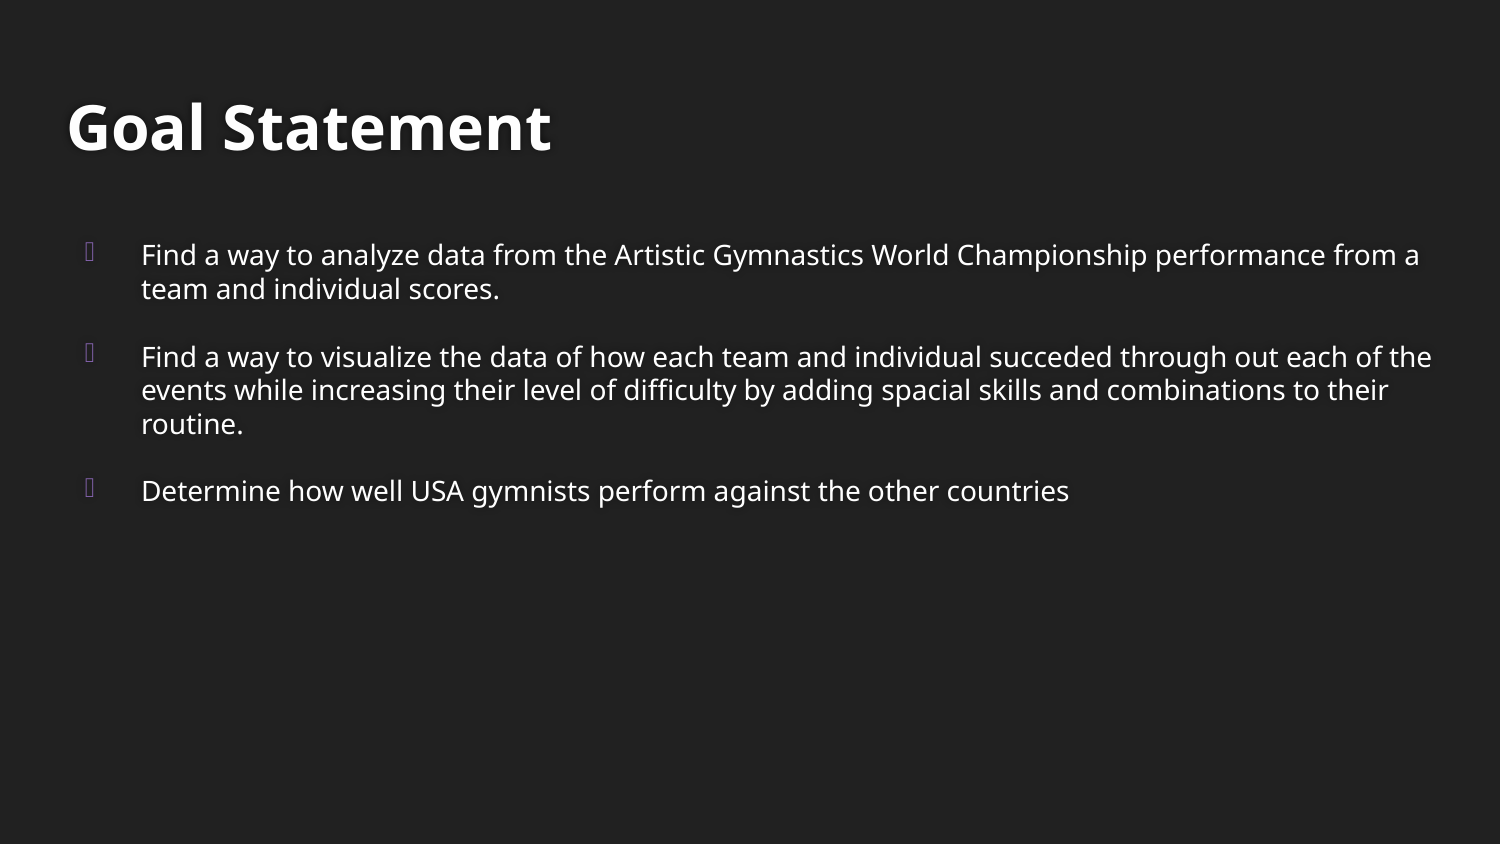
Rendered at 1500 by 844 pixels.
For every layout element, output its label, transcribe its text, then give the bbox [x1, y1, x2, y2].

list Find a way to analyze data from the Artistic Gymnastics World Championship performance from a team and individual scores. Find a way to visualize the data of how each team and individual succeded through out each of the events while increasing their level of difficulty by adding spacial skills and combinations to their routine. Determine how well USA gymnists perform against the other countries [51, 189, 1449, 750]
title Goal Statement [51, 72, 1449, 167]
